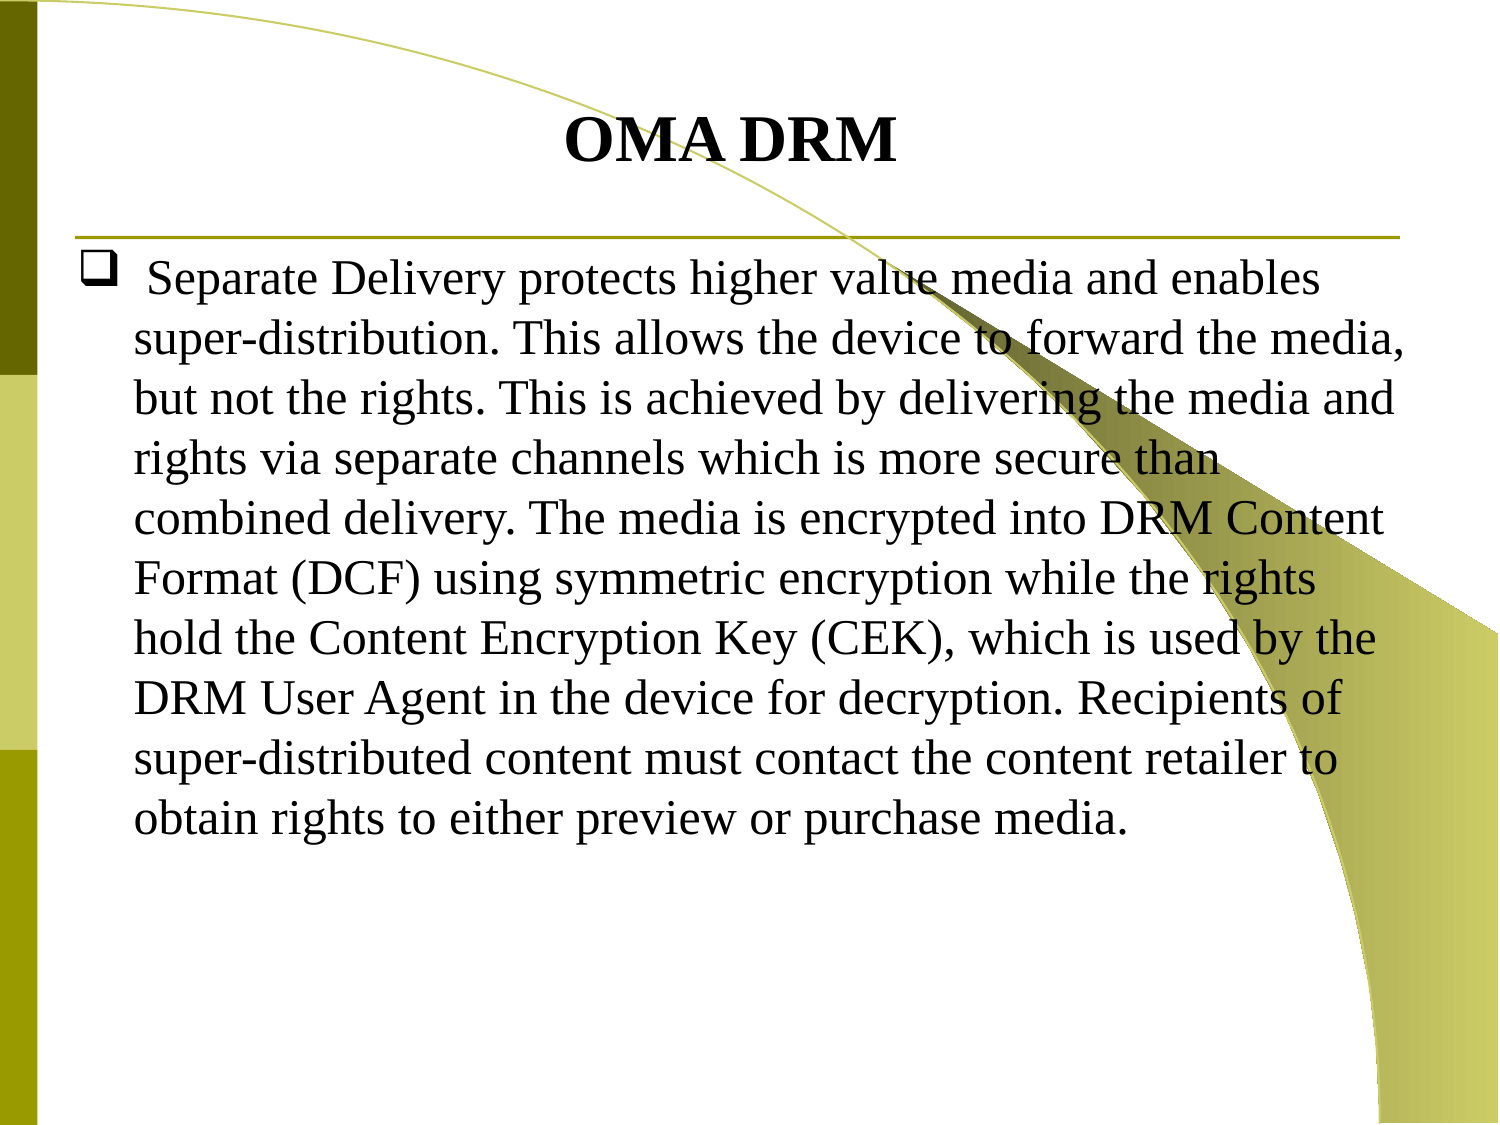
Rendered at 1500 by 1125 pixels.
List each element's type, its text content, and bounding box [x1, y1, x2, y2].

text_box Separate Delivery protects higher value media and enables super-distribution. This allows the device to forward the media, but not the rights. This is achieved by delivering the media and rights via separate channels which is more secure than combined delivery. The media is encrypted into DRM Content Format (DCF) using symmetric encryption while the rights hold the Content Encryption Key (CEK), which is used by the DRM User Agent in the device for decryption. Recipients of super-distributed content must contact the content retailer to obtain rights to either preview or purchase media. [62, 237, 1425, 853]
text_box OMA DRM [62, 87, 1400, 183]
